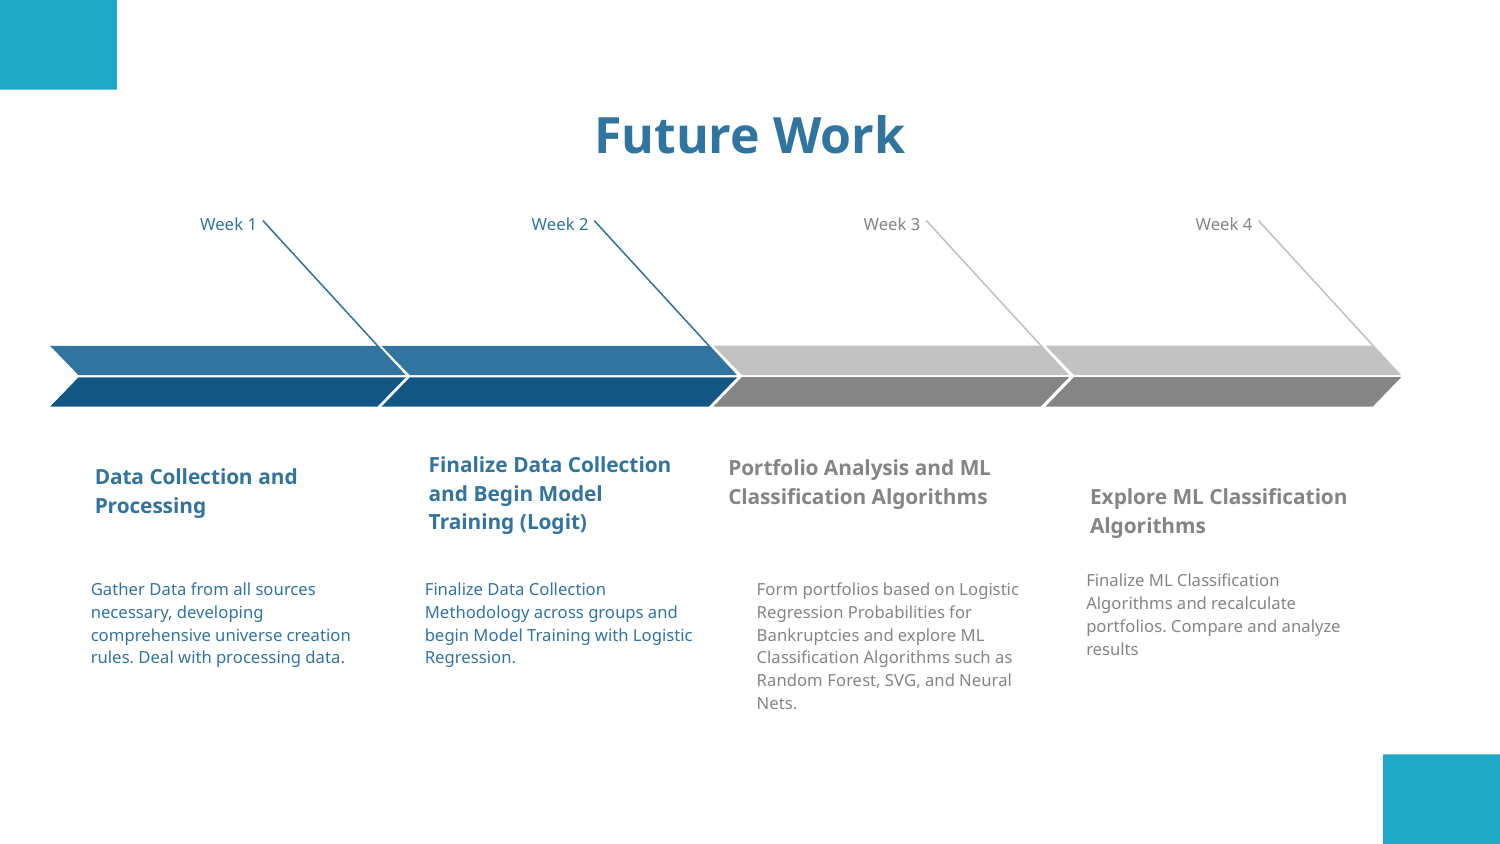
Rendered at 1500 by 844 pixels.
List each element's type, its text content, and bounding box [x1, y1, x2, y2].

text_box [713, 195, 1043, 712]
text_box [381, 195, 711, 712]
title Future Work [118, 88, 1382, 167]
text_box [49, 195, 380, 712]
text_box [1045, 195, 1402, 779]
